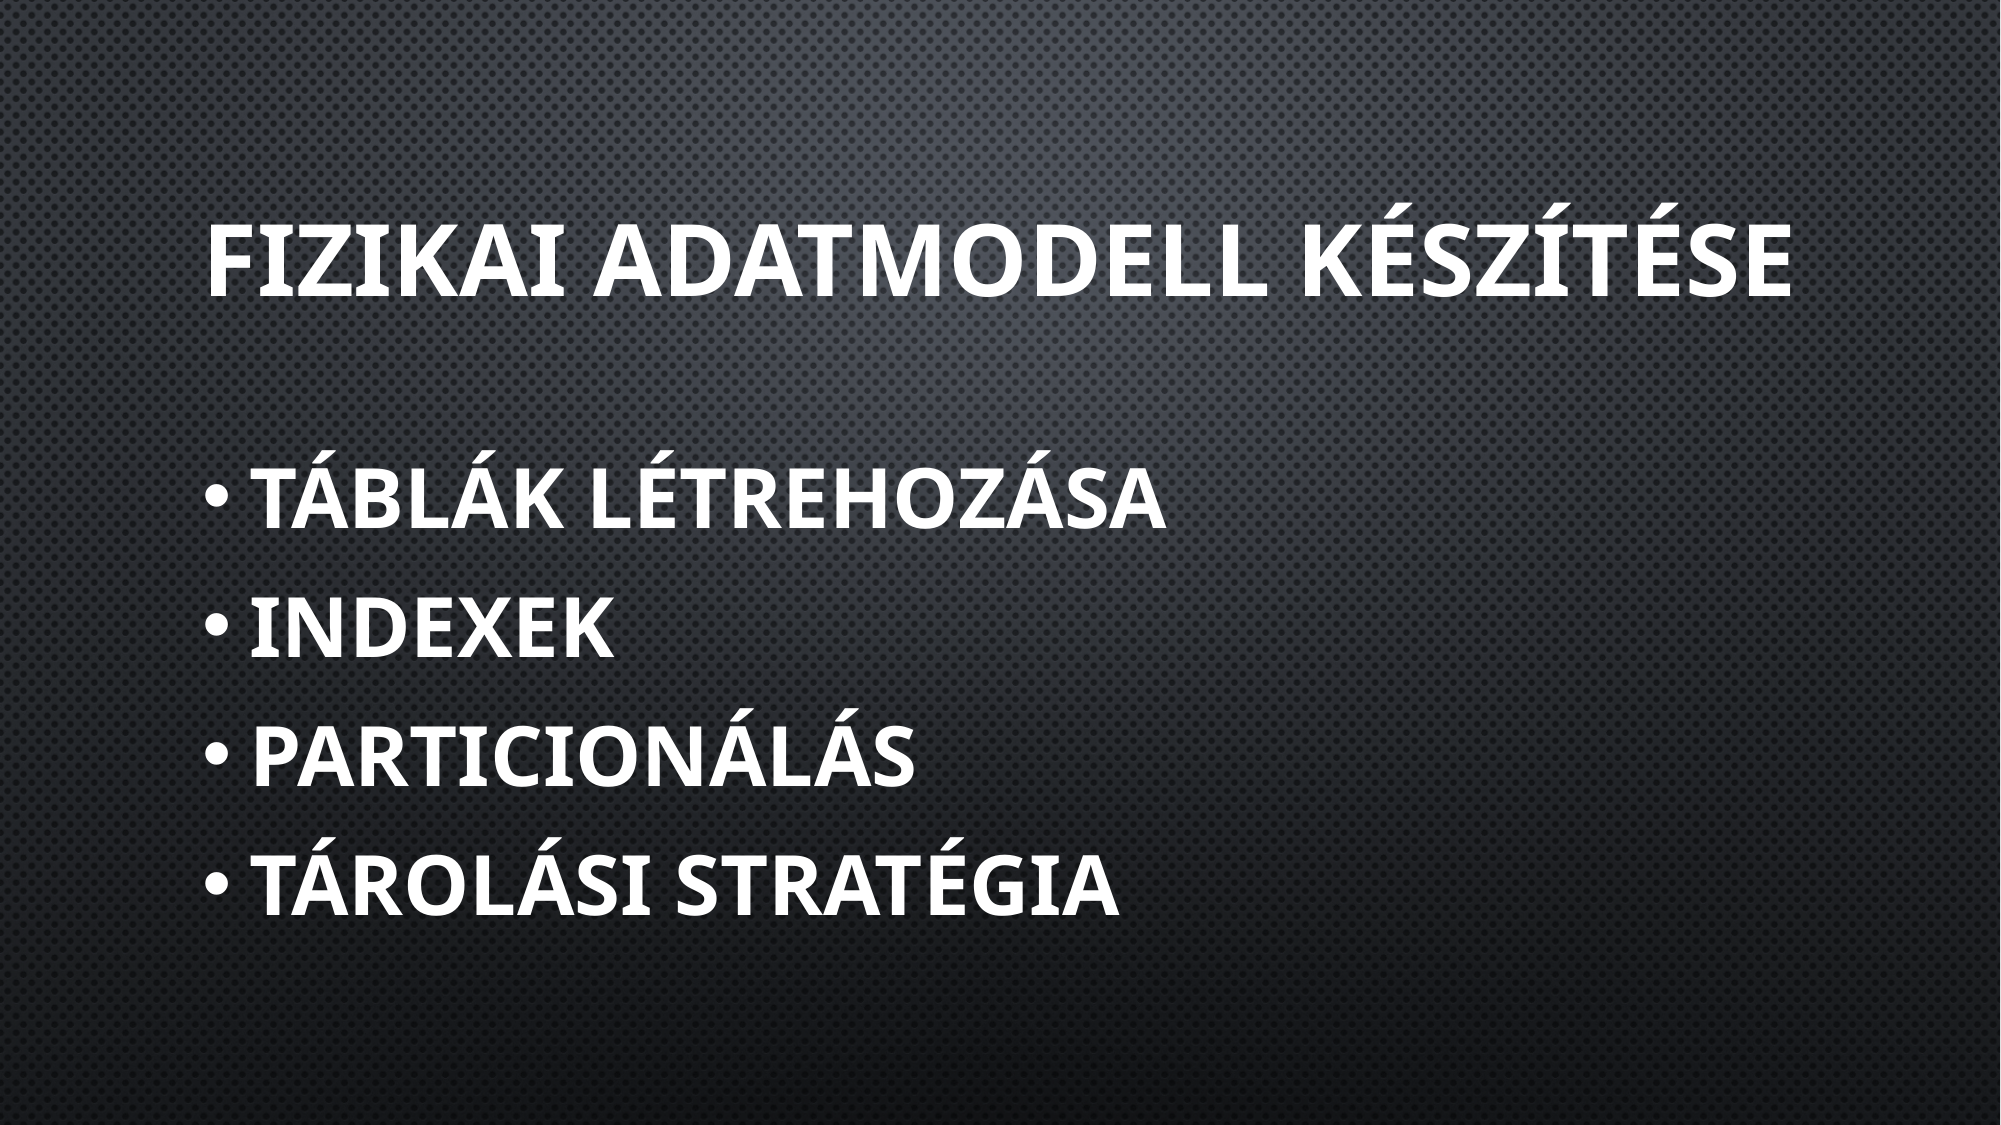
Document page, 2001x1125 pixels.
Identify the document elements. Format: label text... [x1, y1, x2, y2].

list Táblák létrehozása Indexek Particionálás Tárolási stratégia [187, 437, 1813, 950]
title Fizikai adatmodell készítése [187, 99, 1813, 413]
